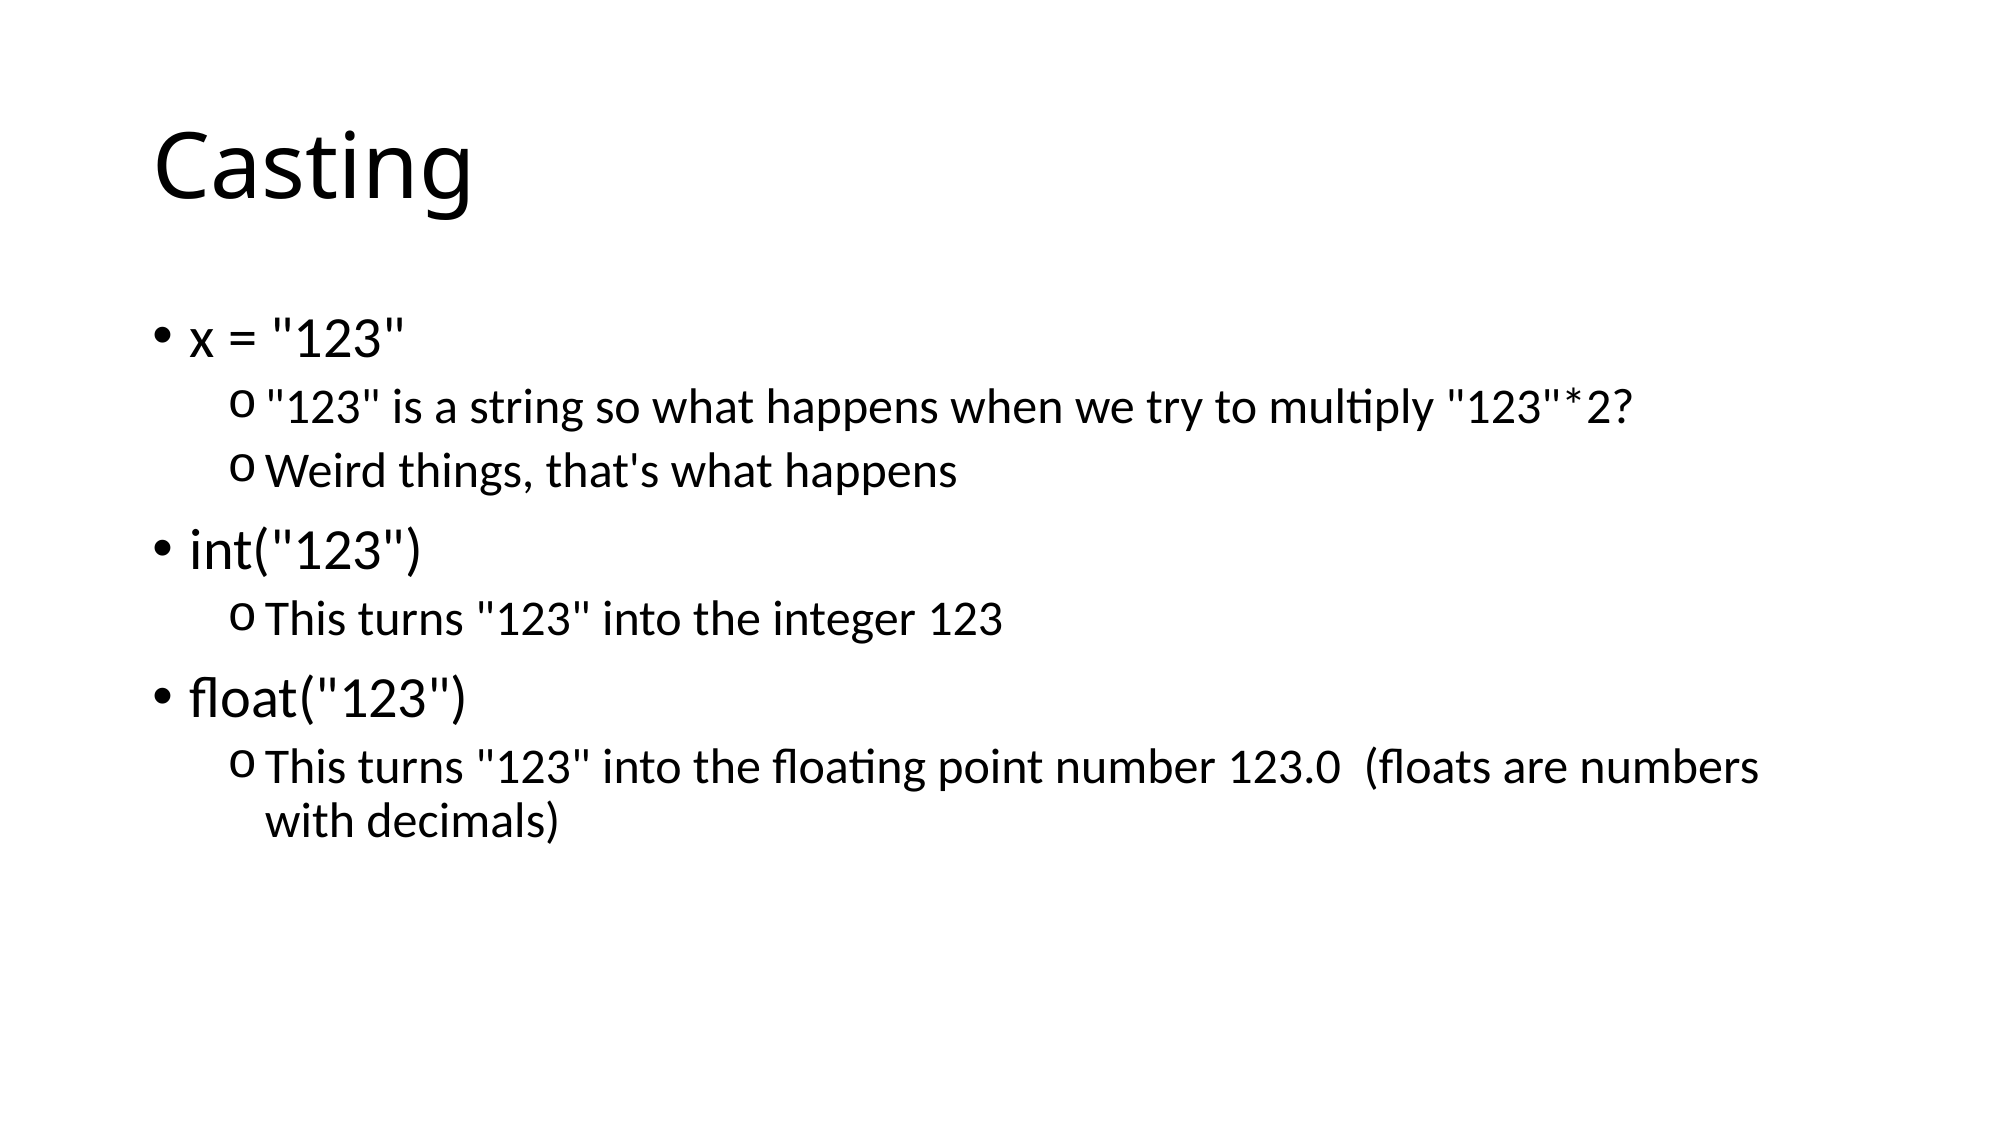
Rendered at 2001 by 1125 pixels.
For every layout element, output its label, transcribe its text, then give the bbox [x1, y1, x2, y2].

title Casting [137, 59, 1863, 278]
list x = "123" "123" is a string so what happens when we try to multiply "123"*2? Weird things, that's what happens int("123") This turns "123" into the integer 123 float("123") This turns "123" into the floating point number 123.0 (floats are numbers with decimals) [137, 299, 1863, 1014]
